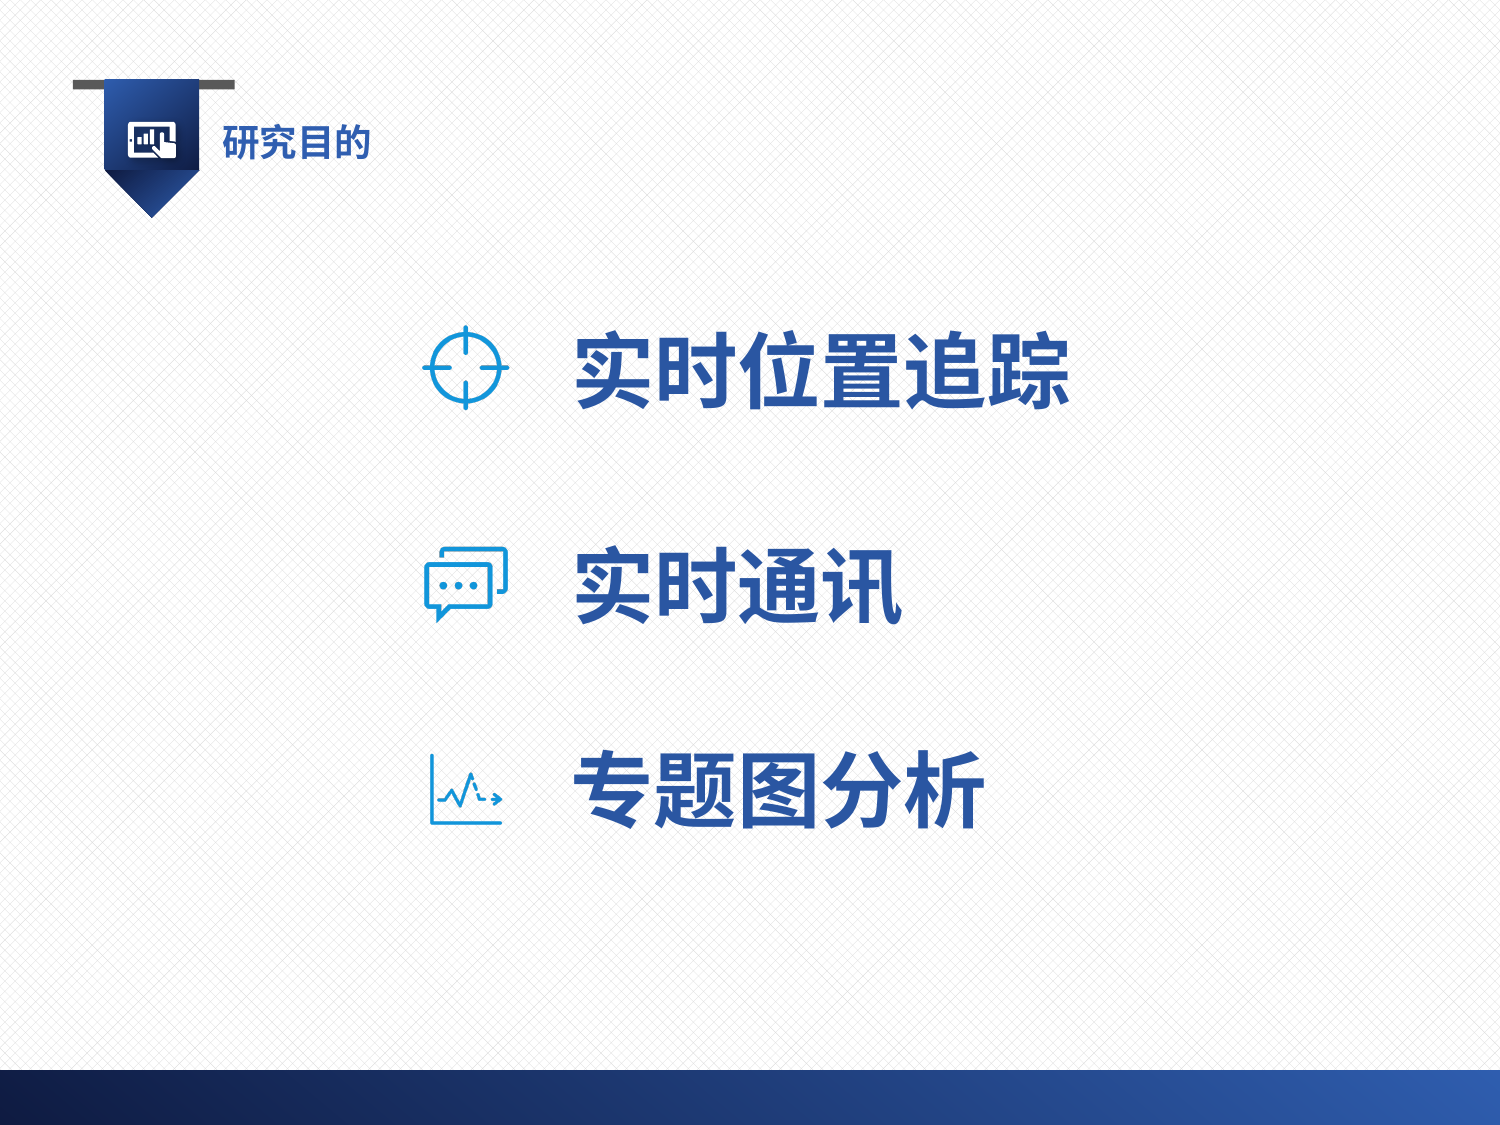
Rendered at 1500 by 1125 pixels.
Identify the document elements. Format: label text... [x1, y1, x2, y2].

picture [417, 319, 514, 416]
picture [425, 748, 507, 830]
text_box 实时位置追踪 [570, 319, 1134, 420]
text_box [71, 78, 105, 92]
text_box [0, 1068, 1500, 1125]
picture [389, 543, 542, 627]
text_box [197, 78, 237, 92]
text_box 实时通讯 [570, 534, 1134, 635]
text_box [104, 79, 200, 218]
text_box 研究目的 [211, 113, 426, 170]
text_box 专题图分析 [570, 738, 1226, 839]
